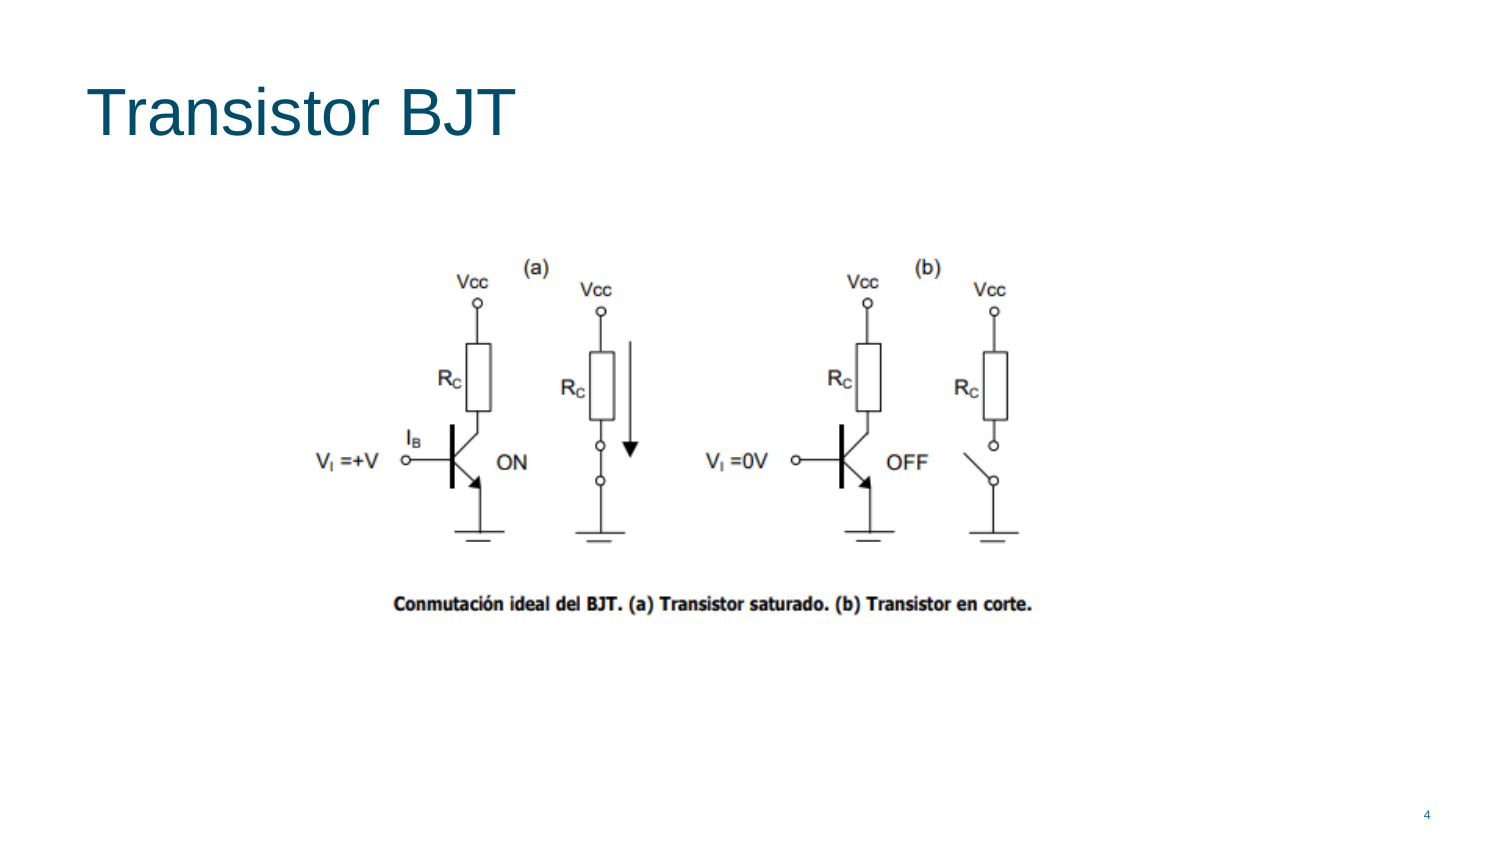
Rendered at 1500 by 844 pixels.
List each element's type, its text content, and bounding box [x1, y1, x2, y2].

title Transistor BJT [71, 55, 1441, 176]
picture [297, 237, 1097, 701]
